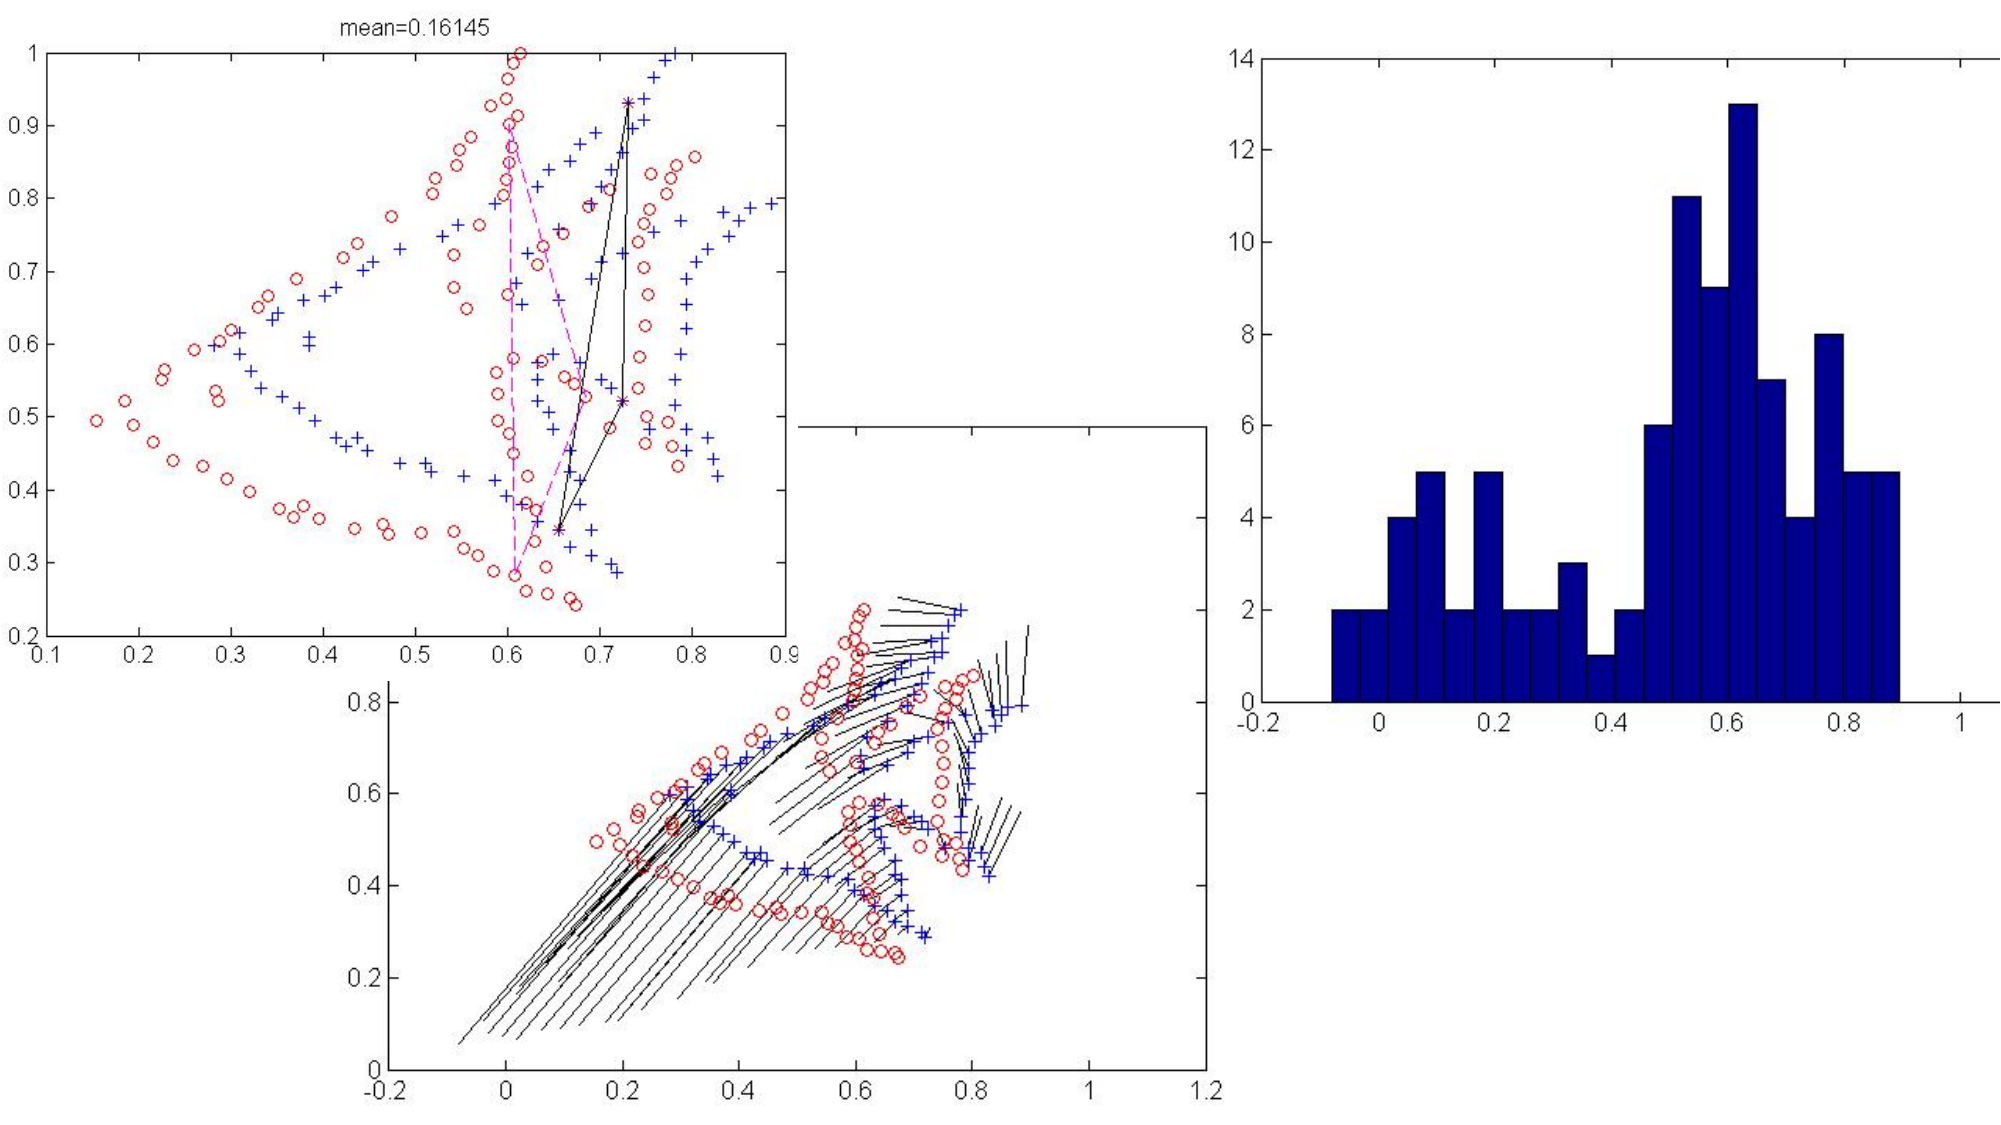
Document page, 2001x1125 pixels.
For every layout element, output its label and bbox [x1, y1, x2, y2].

picture [252, 0, 2000, 1125]
list [0, 0, 799, 681]
